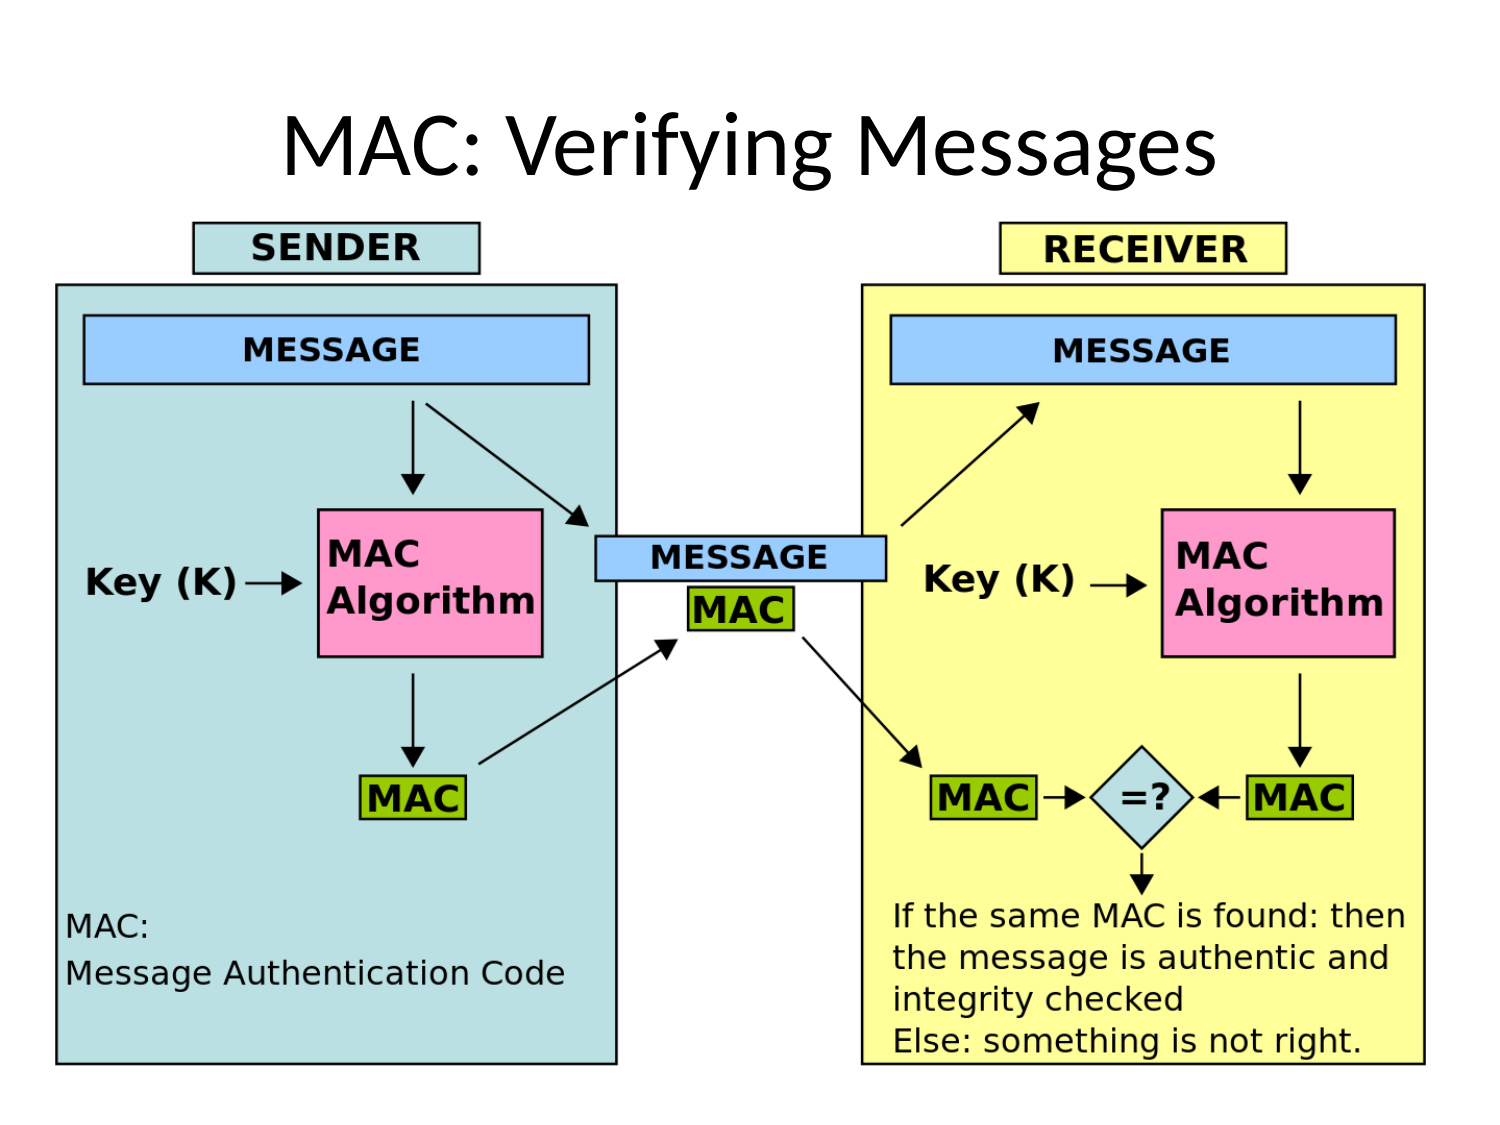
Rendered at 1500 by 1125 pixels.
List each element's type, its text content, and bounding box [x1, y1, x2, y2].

title MAC: Verifying Messages [75, 45, 1425, 203]
picture [24, 205, 1500, 1092]
